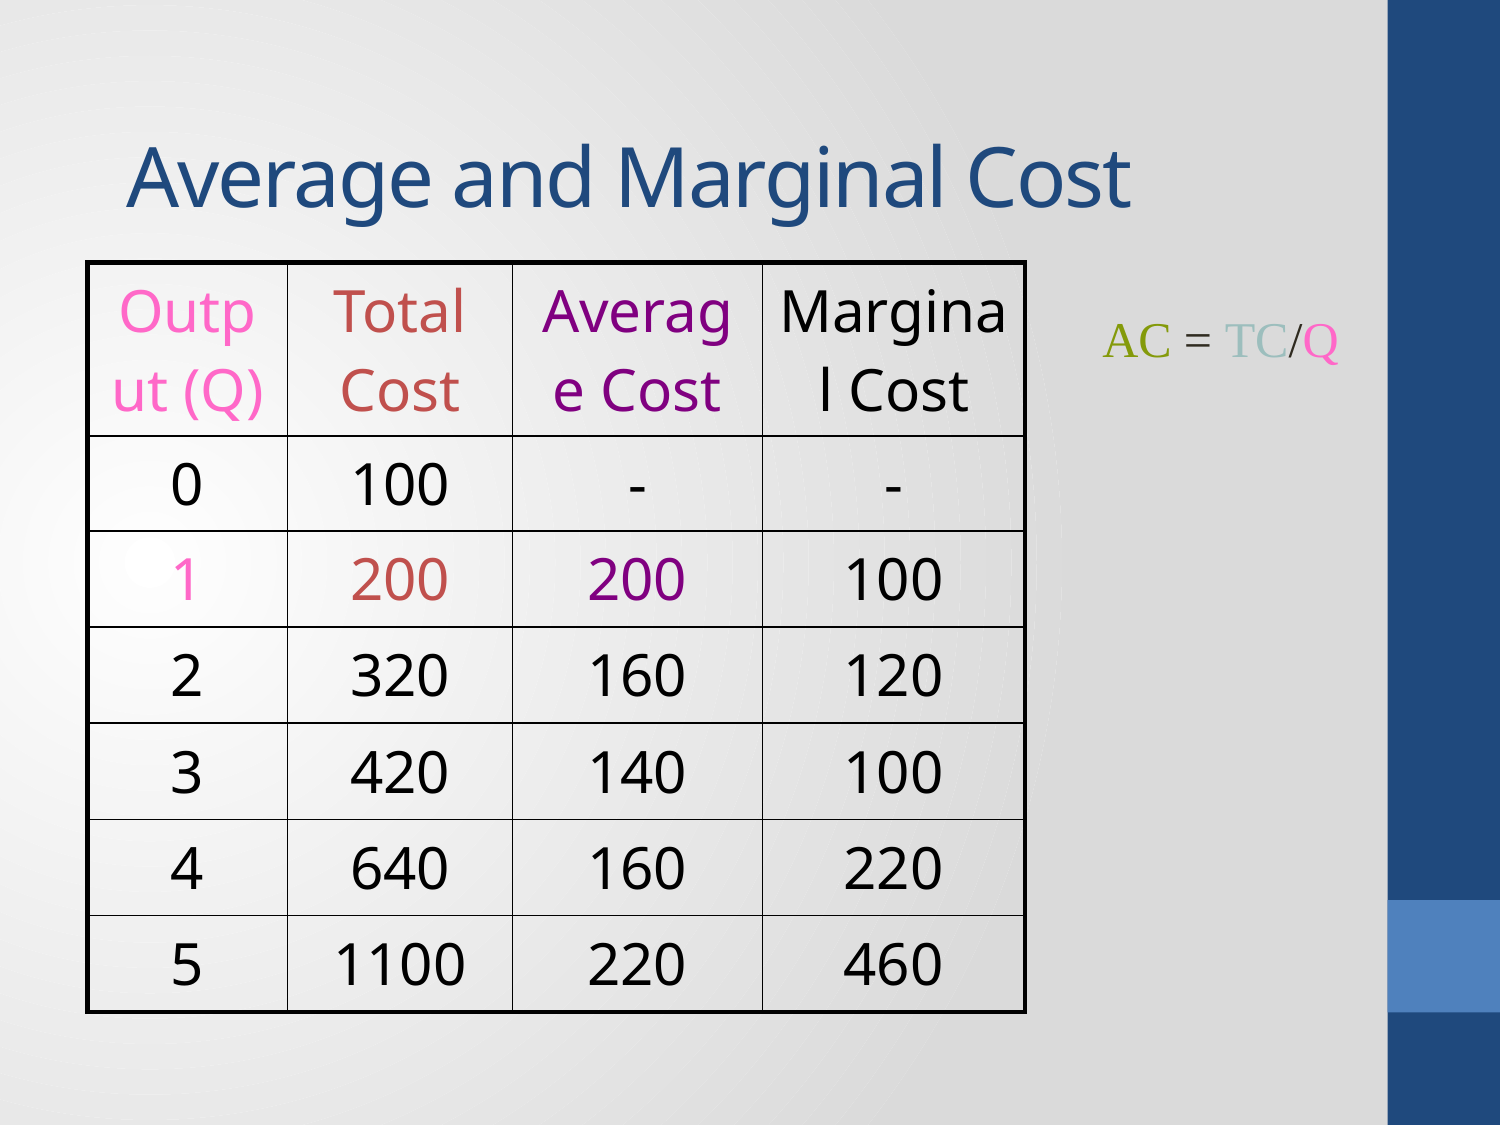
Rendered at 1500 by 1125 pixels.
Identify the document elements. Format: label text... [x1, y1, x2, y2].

table_cell 2 [90, 628, 287, 722]
table_cell 160 [513, 628, 762, 722]
table_cell 220 [513, 916, 762, 1010]
table_cell 200 [513, 532, 762, 626]
table_cell - [513, 437, 762, 530]
table_cell 100 [763, 532, 1023, 626]
table_cell 320 [288, 628, 512, 722]
table_cell 4 [90, 820, 287, 915]
table_cell 420 [288, 724, 512, 819]
table_header Output (Q) [90, 265, 287, 435]
table_cell 460 [763, 916, 1023, 1010]
table_cell 220 [763, 820, 1023, 915]
table_cell 0 [90, 437, 287, 530]
table_cell 100 [763, 724, 1023, 819]
table_cell 5 [90, 916, 287, 1010]
table_cell - [763, 437, 1023, 530]
title Average and Marginal Cost [111, 83, 1363, 264]
table_header Marginal Cost [763, 265, 1023, 435]
table_header Average Cost [513, 265, 762, 435]
table_cell 1100 [288, 916, 512, 1010]
table_cell 1 [90, 532, 287, 626]
table_cell 100 [288, 437, 512, 530]
text_box AC = TC/Q [1087, 299, 1463, 375]
table_cell 140 [513, 724, 762, 819]
table_cell 640 [288, 820, 512, 915]
table_cell 160 [513, 820, 762, 915]
table_cell 120 [763, 628, 1023, 722]
table_cell 3 [90, 724, 287, 819]
table_header Total Cost [288, 265, 512, 435]
table_cell 200 [288, 532, 512, 626]
